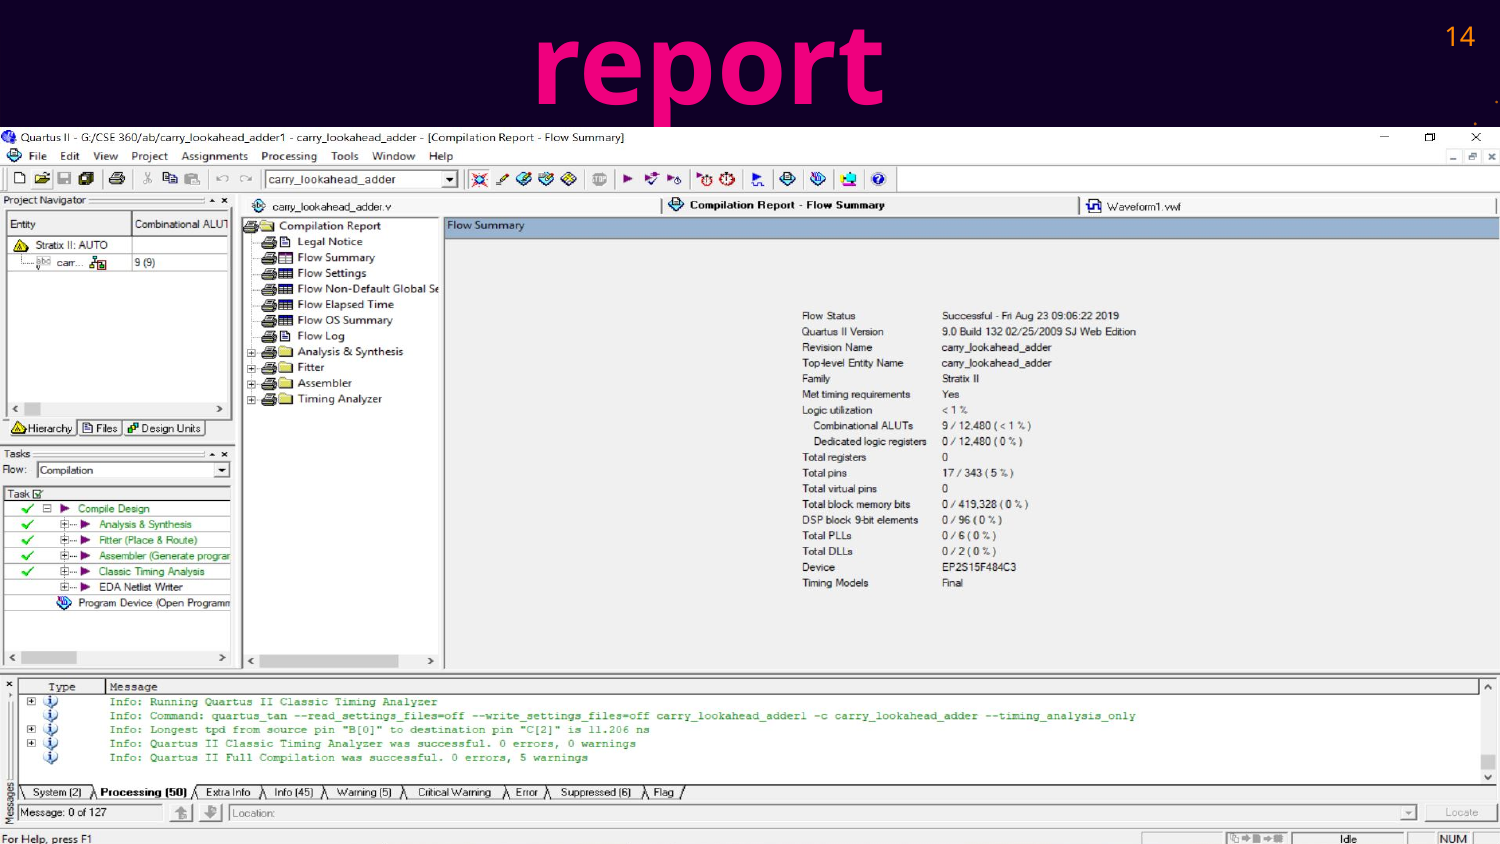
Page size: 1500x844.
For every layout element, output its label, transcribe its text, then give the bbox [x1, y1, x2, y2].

picture [0, 127, 1500, 844]
slide_number 14 [1385, 5, 1476, 71]
title Compilation report [195, 0, 1222, 125]
